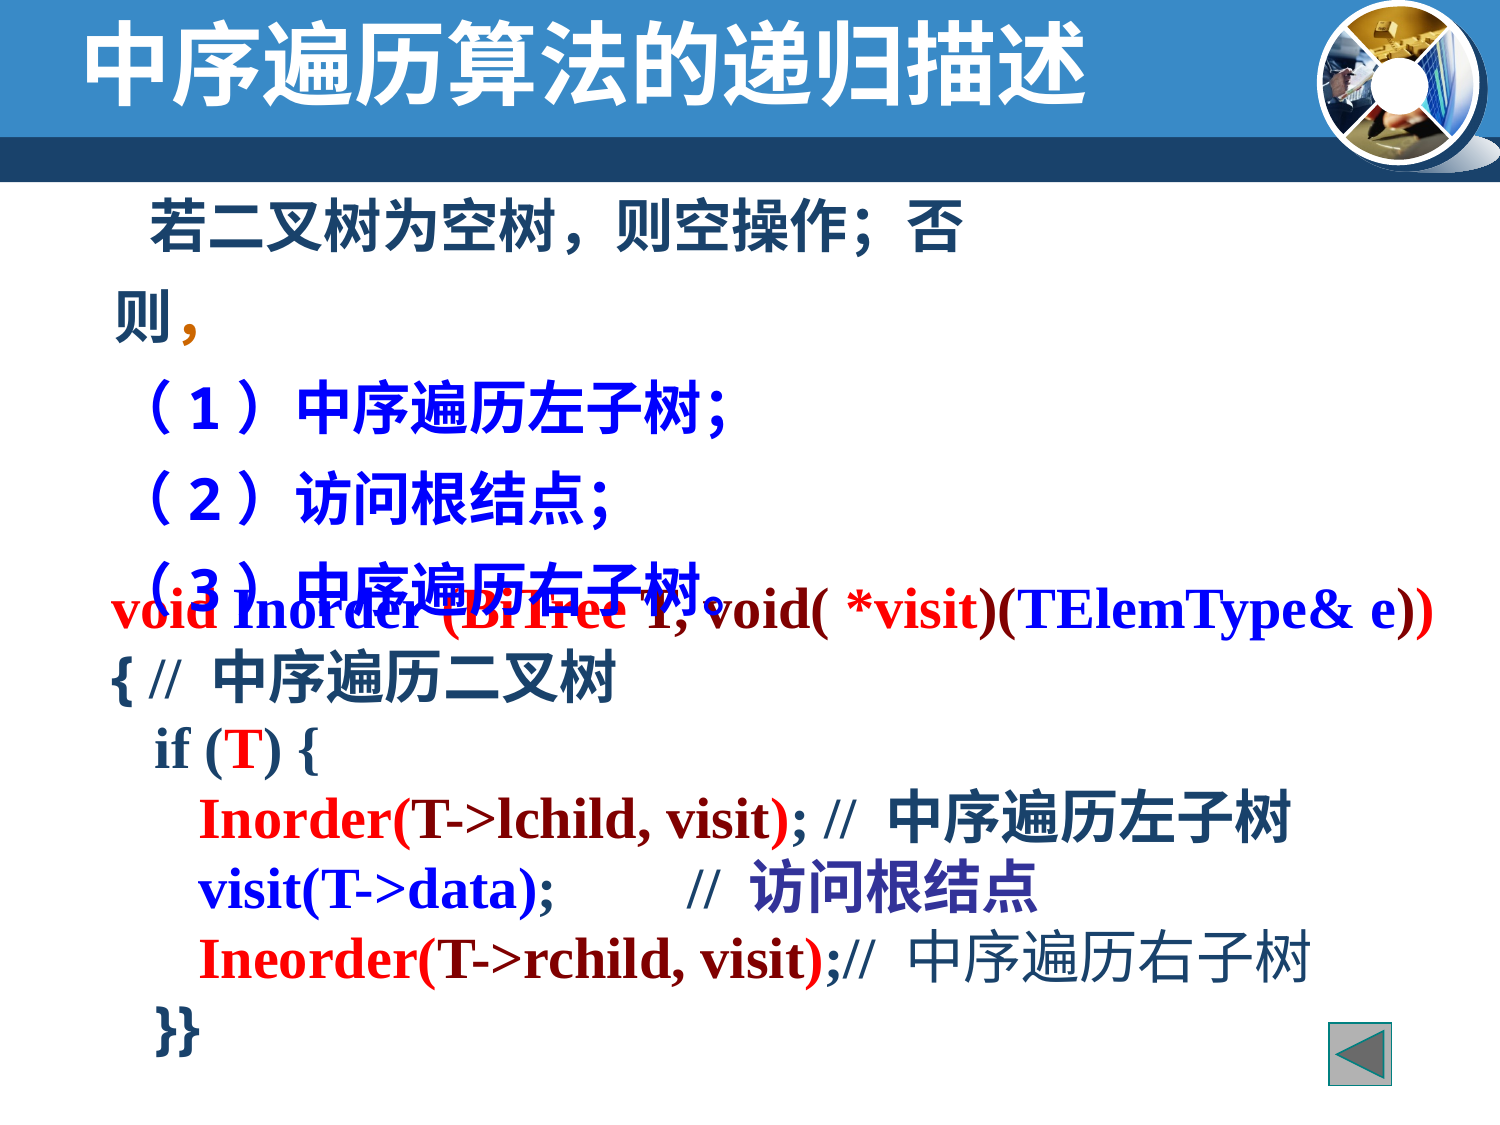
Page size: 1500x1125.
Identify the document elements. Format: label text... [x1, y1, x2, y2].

text_box 若二叉树为空树，则空操作；否则， （1）中序遍历左子树； （2）访问根结点； （3）中序遍历右子树。 [100, 160, 1093, 631]
picture [1347, 6, 1448, 63]
picture [1322, 30, 1379, 134]
picture [1418, 29, 1474, 137]
text_box 中序遍历算法的递归描述 [64, 0, 1107, 125]
text_box void Inorder (BiTree T, void( *visit)(TElemType& e)) { // 中序遍历二叉树 if (T) { Inorder(T->lchild, visit); // 中序遍历左子树 visit(T->data); // 访问根结点 Ineorder(T->rchild, visit);// 中序遍历右子树 }} [96, 562, 1450, 1068]
text_box [1328, 1023, 1392, 1086]
picture [1345, 105, 1449, 160]
